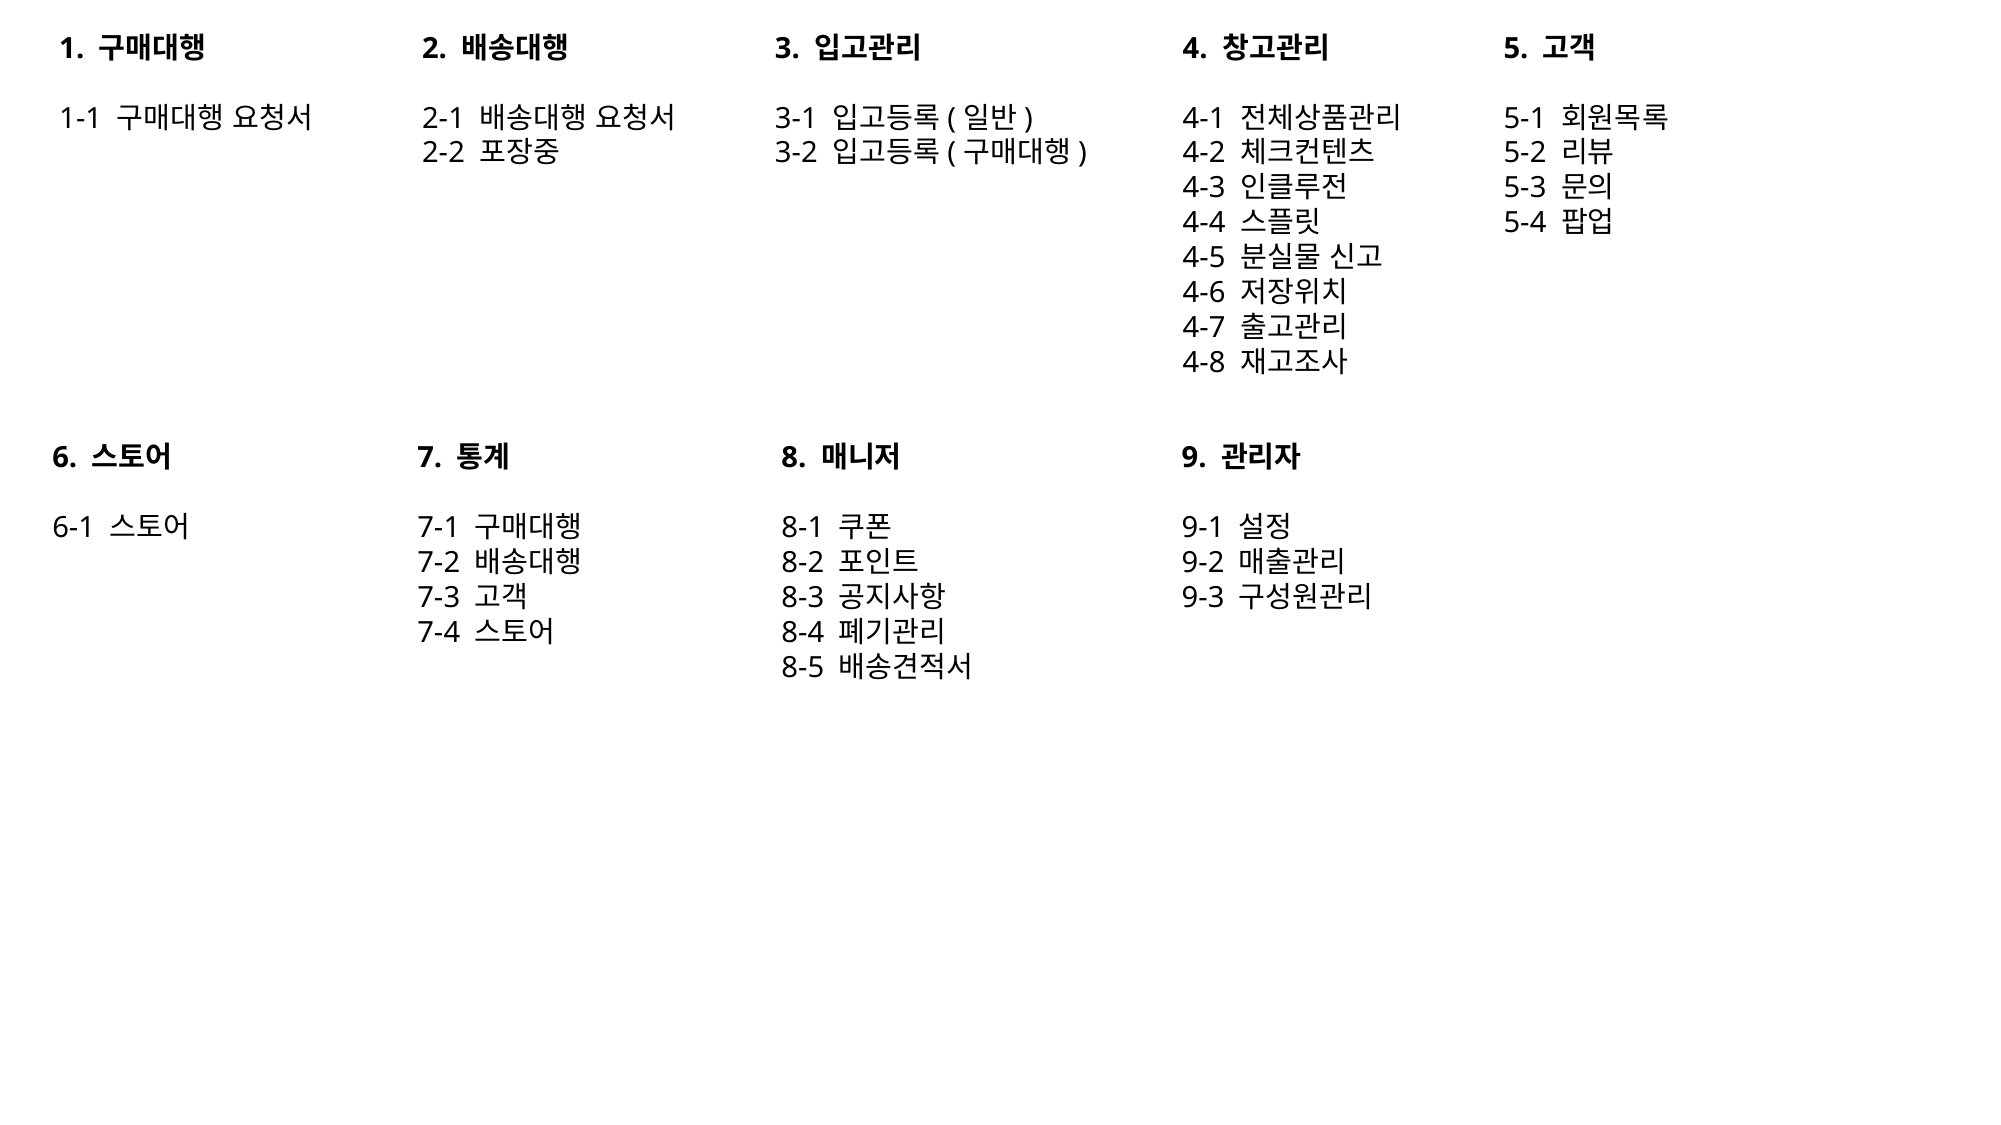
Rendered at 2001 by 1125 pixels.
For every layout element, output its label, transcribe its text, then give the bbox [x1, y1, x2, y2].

text_box 2. 배송대행 2-1 배송대행 요청서 2-2 포장중 [407, 21, 692, 177]
text_box 3. 입고관리 3-1 입고등록(일반) 3-2 입고등록(구매대행) [760, 21, 1102, 177]
text_box 5. 고객 5-1 회원목록 5-2 리뷰 5-3 문의 5-4 팝업 [1488, 21, 1684, 247]
text_box 8. 매니저 8-1 쿠폰 8-2 포인트 8-3 공지사항 8-4 폐기관리 8-5 배송견적서 [766, 431, 989, 691]
text_box 4. 창고관리 4-1 전체상품관리 4-2 체크컨텐츠 4-3 인클루전 4-4 스플릿 4-5 분실물 신고 4-6 저장위치 4-7 출고관리 4-8 재고조사 [1167, 21, 1418, 386]
text_box 1. 구매대행 1-1 구매대행 요청서 [44, 21, 329, 142]
text_box 7. 통계 7-1 구매대행 7-2 배송대행 7-3 고객 7-4 스토어 [402, 431, 598, 656]
text_box 9. 관리자 9-1 설정 9-2 매출관리 9-3 구성원관리 [1166, 431, 1389, 621]
text_box 6. 스토어 6-1 스토어 [37, 431, 206, 551]
